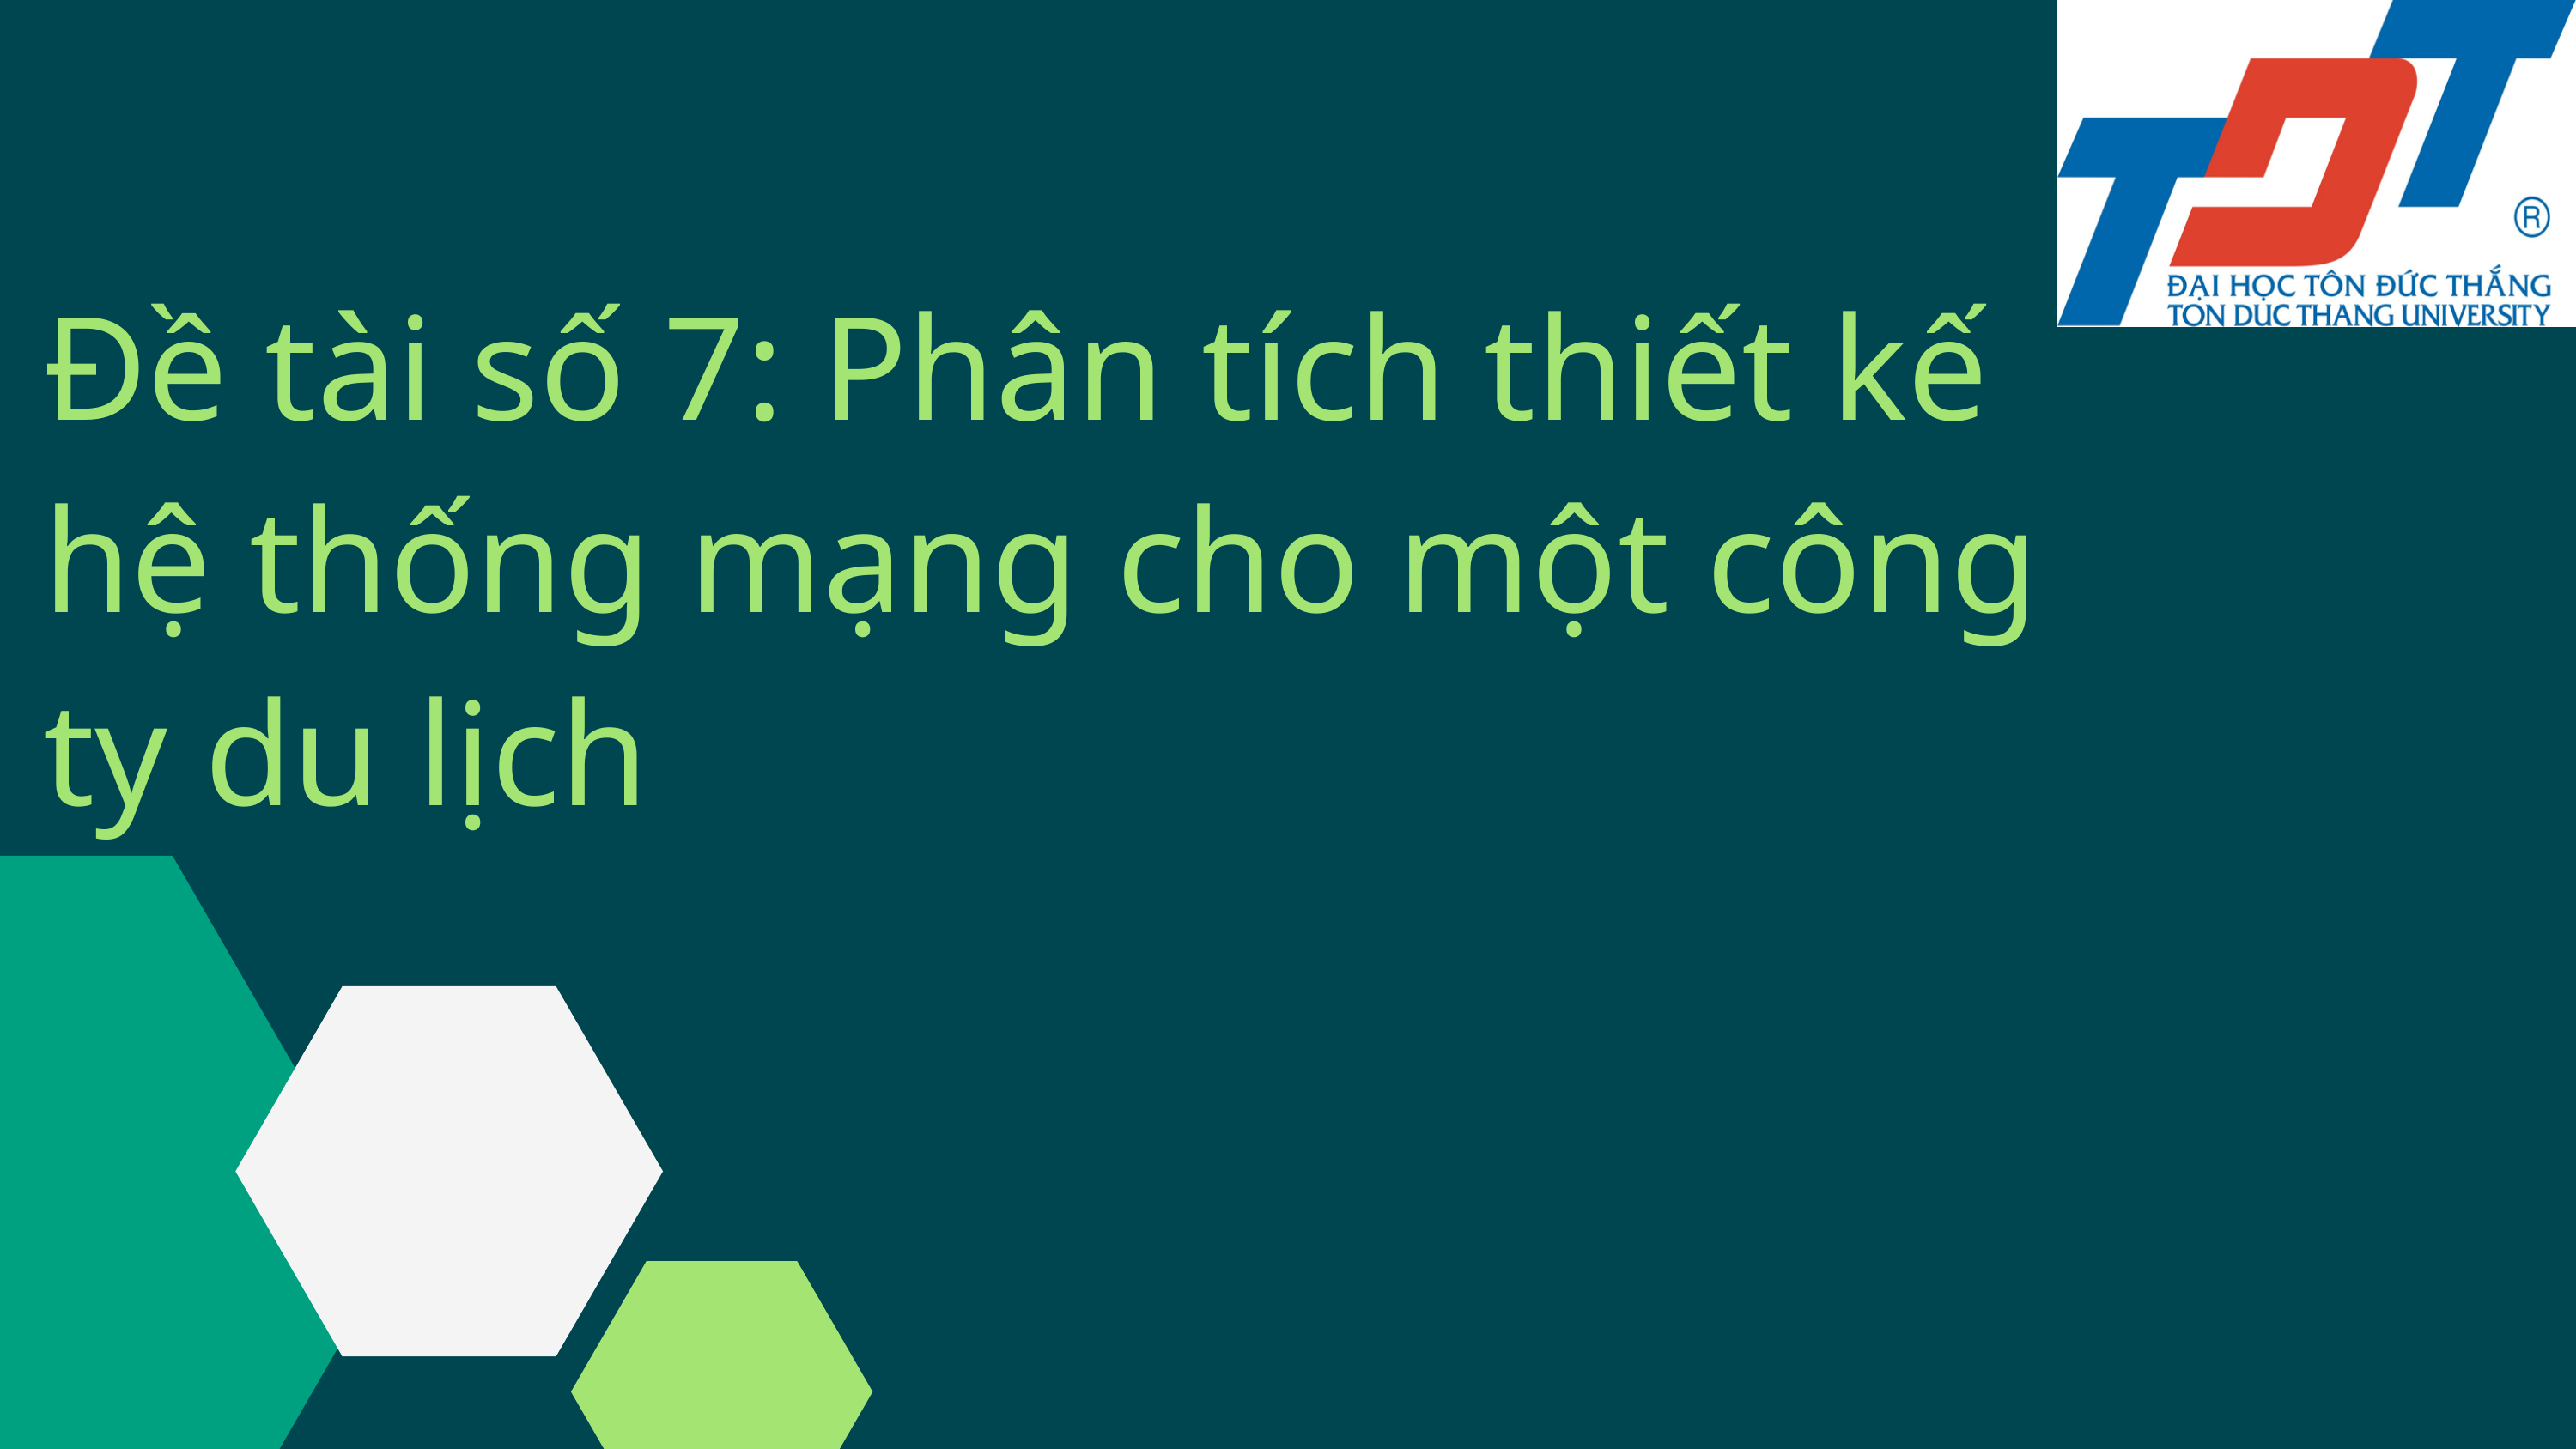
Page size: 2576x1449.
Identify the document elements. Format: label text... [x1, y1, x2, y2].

picture [2057, 0, 2576, 327]
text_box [0, 855, 398, 1449]
text_box Đề tài số 7: Phân tích thiết kế hệ thống mạng cho một công ty du lịch [42, 255, 2123, 834]
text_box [234, 985, 664, 1357]
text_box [570, 1260, 873, 1449]
